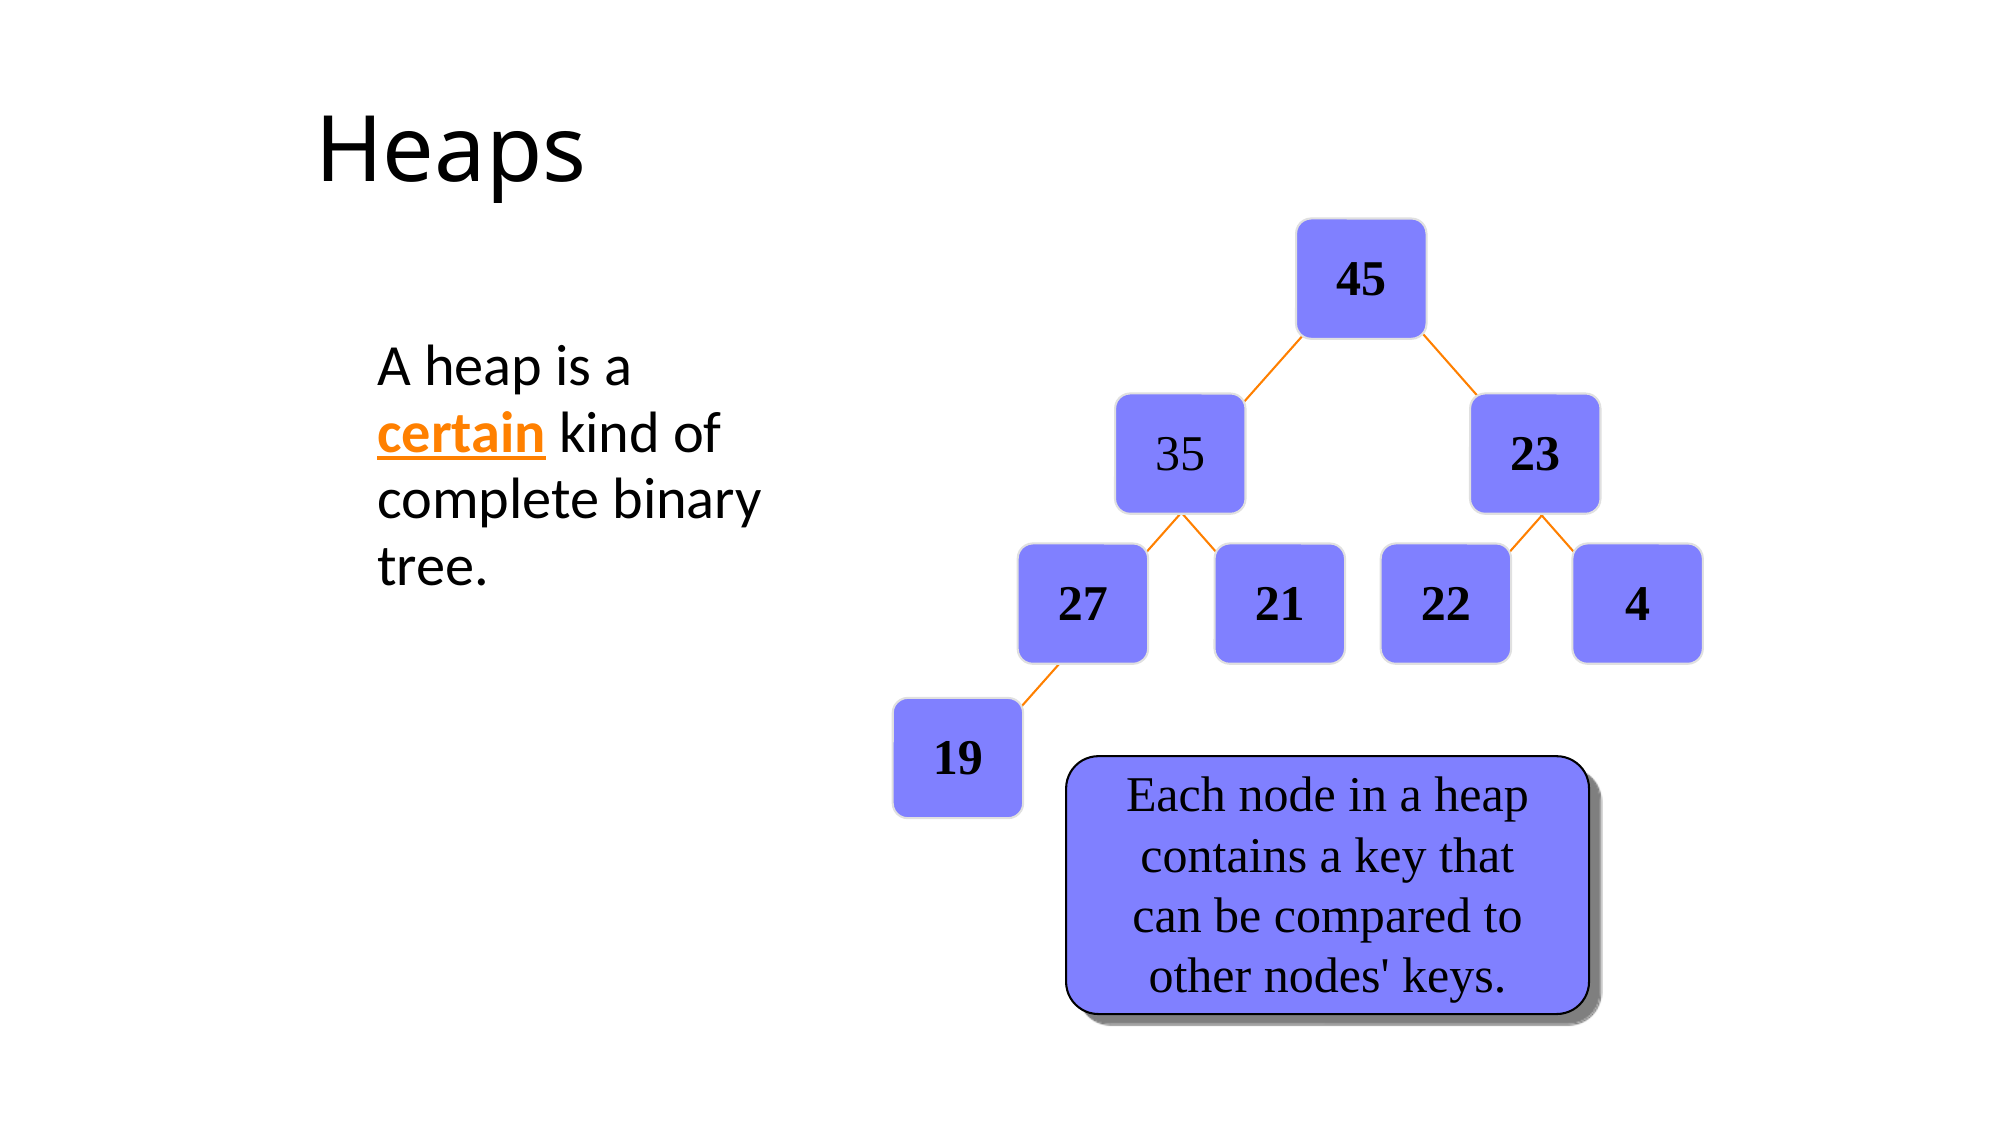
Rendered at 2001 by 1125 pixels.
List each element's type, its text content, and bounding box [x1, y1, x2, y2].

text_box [1572, 543, 1703, 664]
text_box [1470, 393, 1601, 514]
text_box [1115, 393, 1246, 514]
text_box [1214, 543, 1345, 664]
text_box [892, 697, 1023, 818]
title Heaps [300, 56, 1575, 244]
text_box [1296, 218, 1427, 339]
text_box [1017, 543, 1148, 664]
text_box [1380, 543, 1511, 664]
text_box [1066, 756, 1589, 1014]
list A heap is a certain kind of complete binary tree. [362, 324, 798, 1000]
